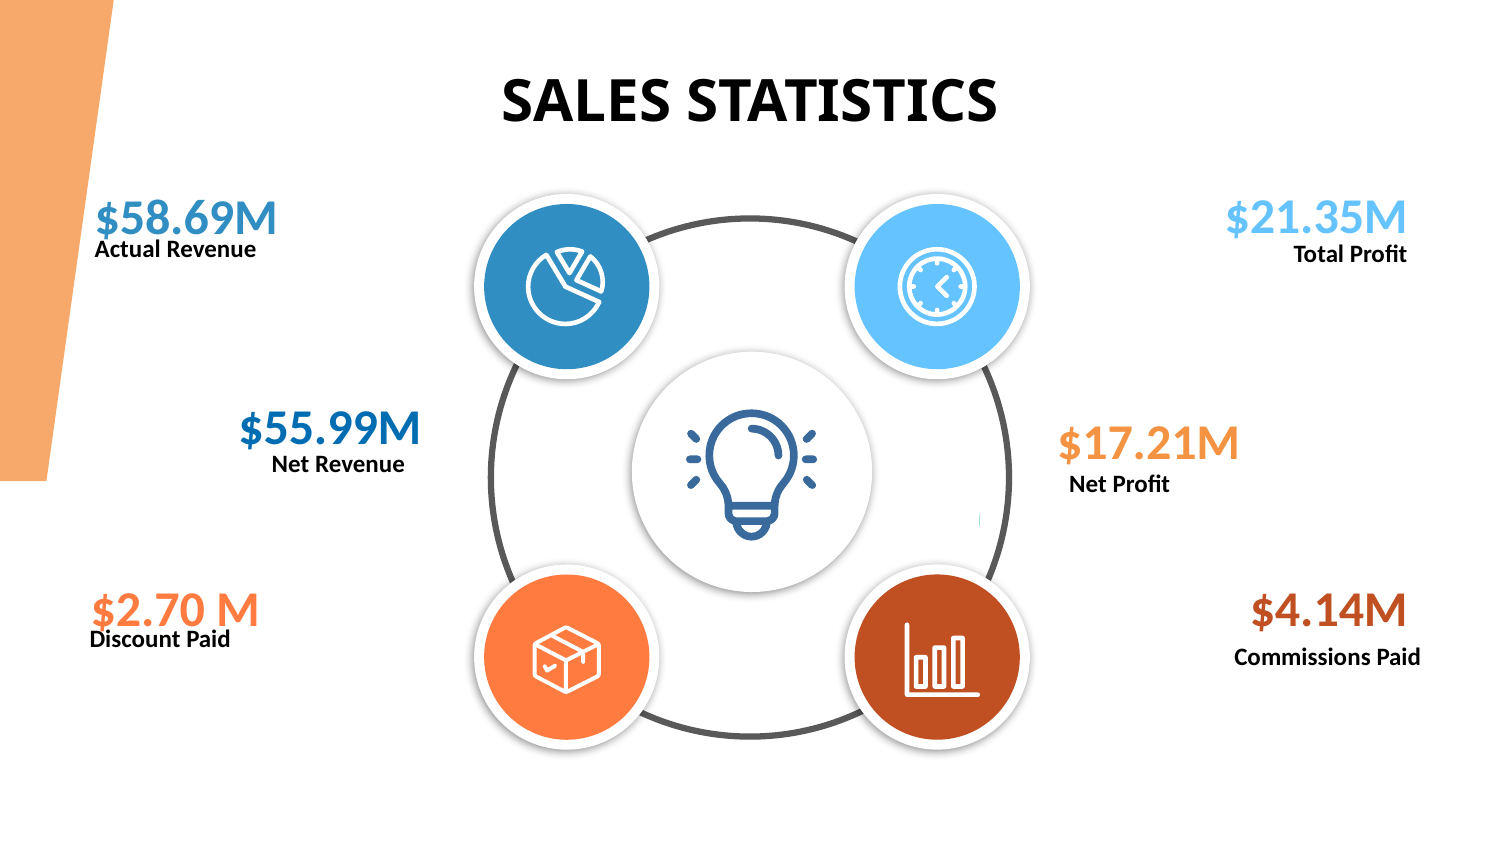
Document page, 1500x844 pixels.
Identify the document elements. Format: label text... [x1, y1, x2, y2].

text_box $58.69M [82, 160, 295, 247]
text_box $4.14M [1208, 552, 1423, 636]
text_box SALES STATISTICS [97, 48, 1449, 142]
text_box [0, 0, 116, 484]
text_box Net Profit [1054, 459, 1240, 505]
text_box Net Revenue [256, 439, 453, 485]
text_box $2.70 M [75, 552, 291, 615]
text_box Total Profit [1263, 223, 1423, 294]
text_box Commissions Paid [1215, 624, 1437, 719]
text_box $55.99M [223, 386, 442, 462]
text_box Actual Revenue [79, 247, 279, 288]
text_box $21.35M [1208, 159, 1423, 223]
text_box $17.21M [1042, 402, 1264, 477]
text_box Discount Paid [74, 607, 257, 702]
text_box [473, 193, 1031, 750]
